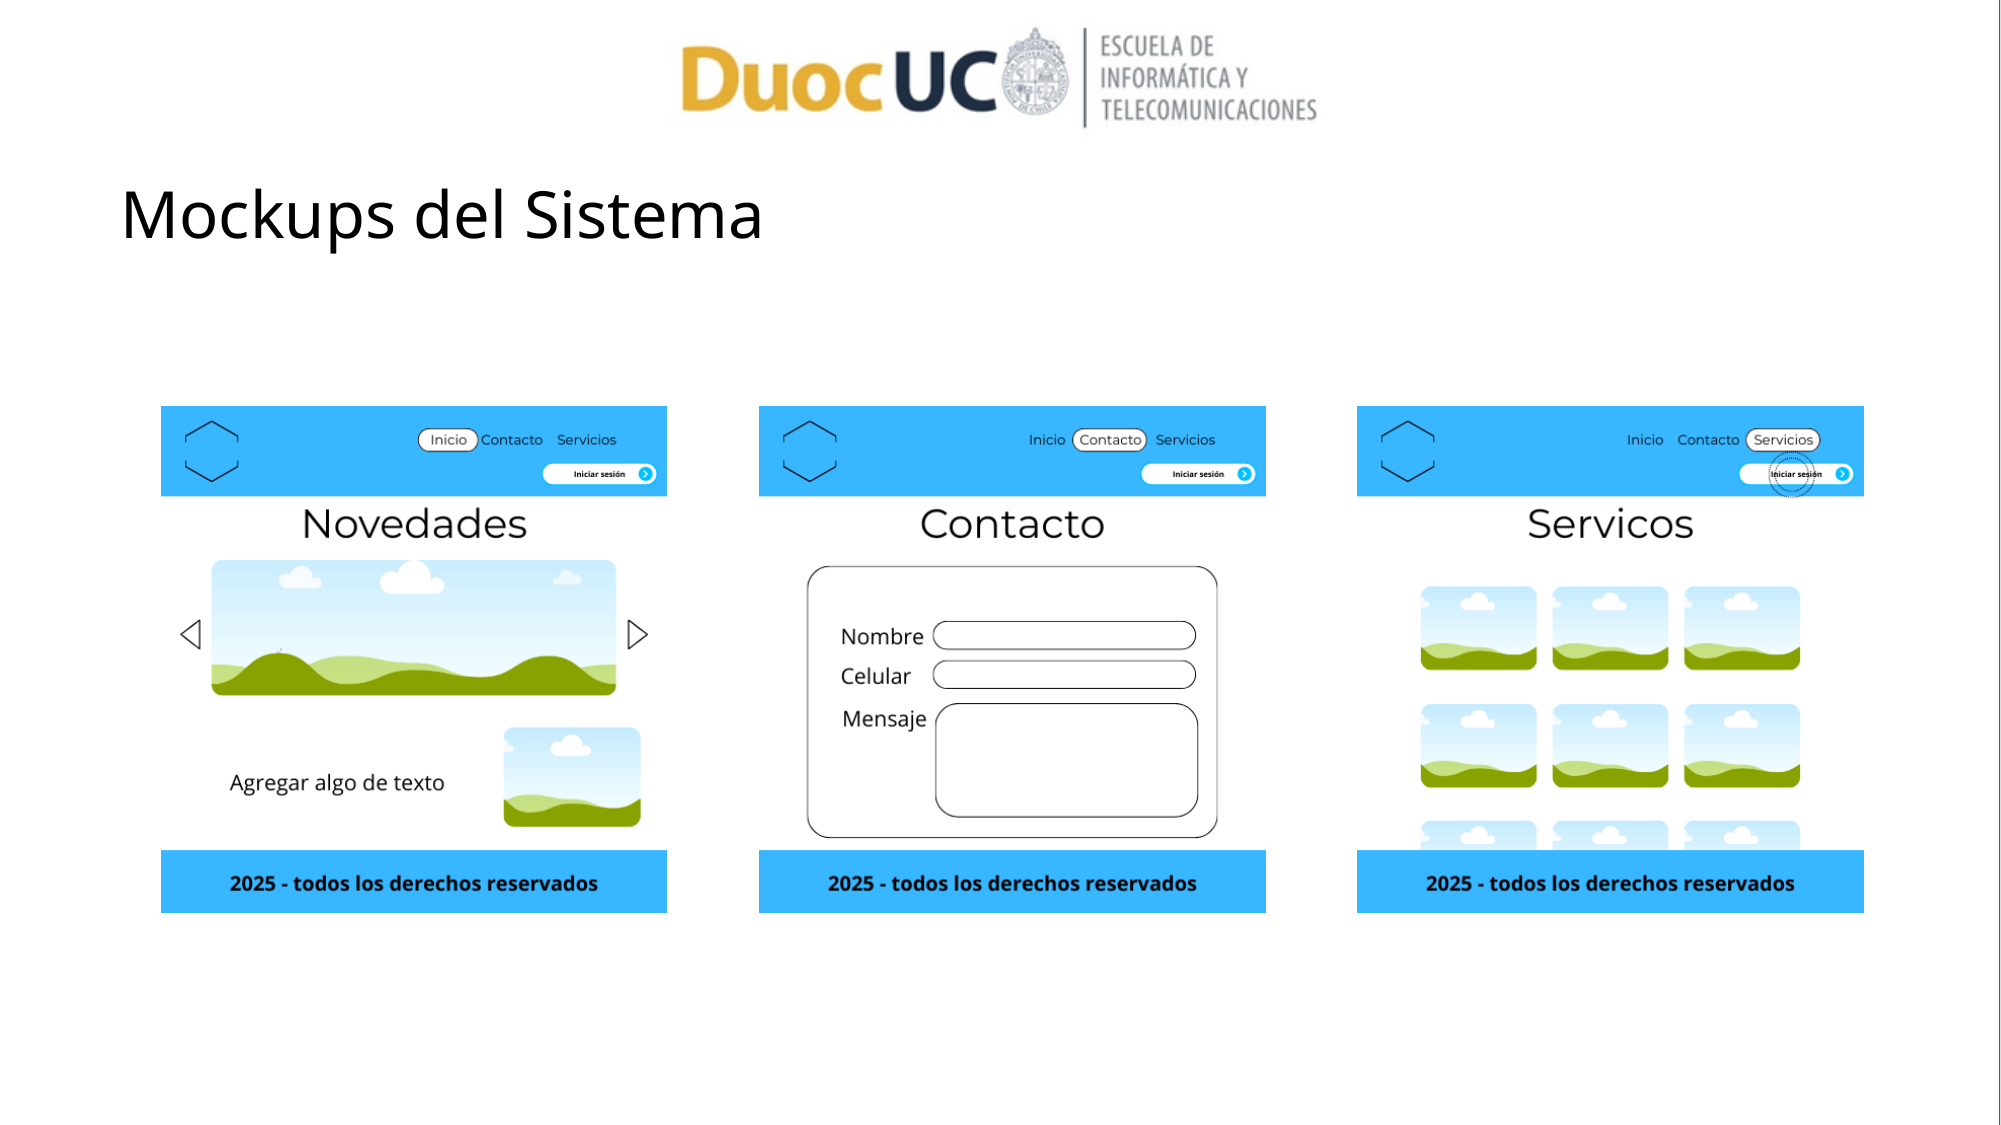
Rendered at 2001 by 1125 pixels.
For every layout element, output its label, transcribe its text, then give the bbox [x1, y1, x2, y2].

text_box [161, 406, 1864, 913]
title Mockups del Sistema [105, 175, 1831, 261]
picture [0, 0, 2001, 1125]
text_box [124, 303, 1764, 588]
